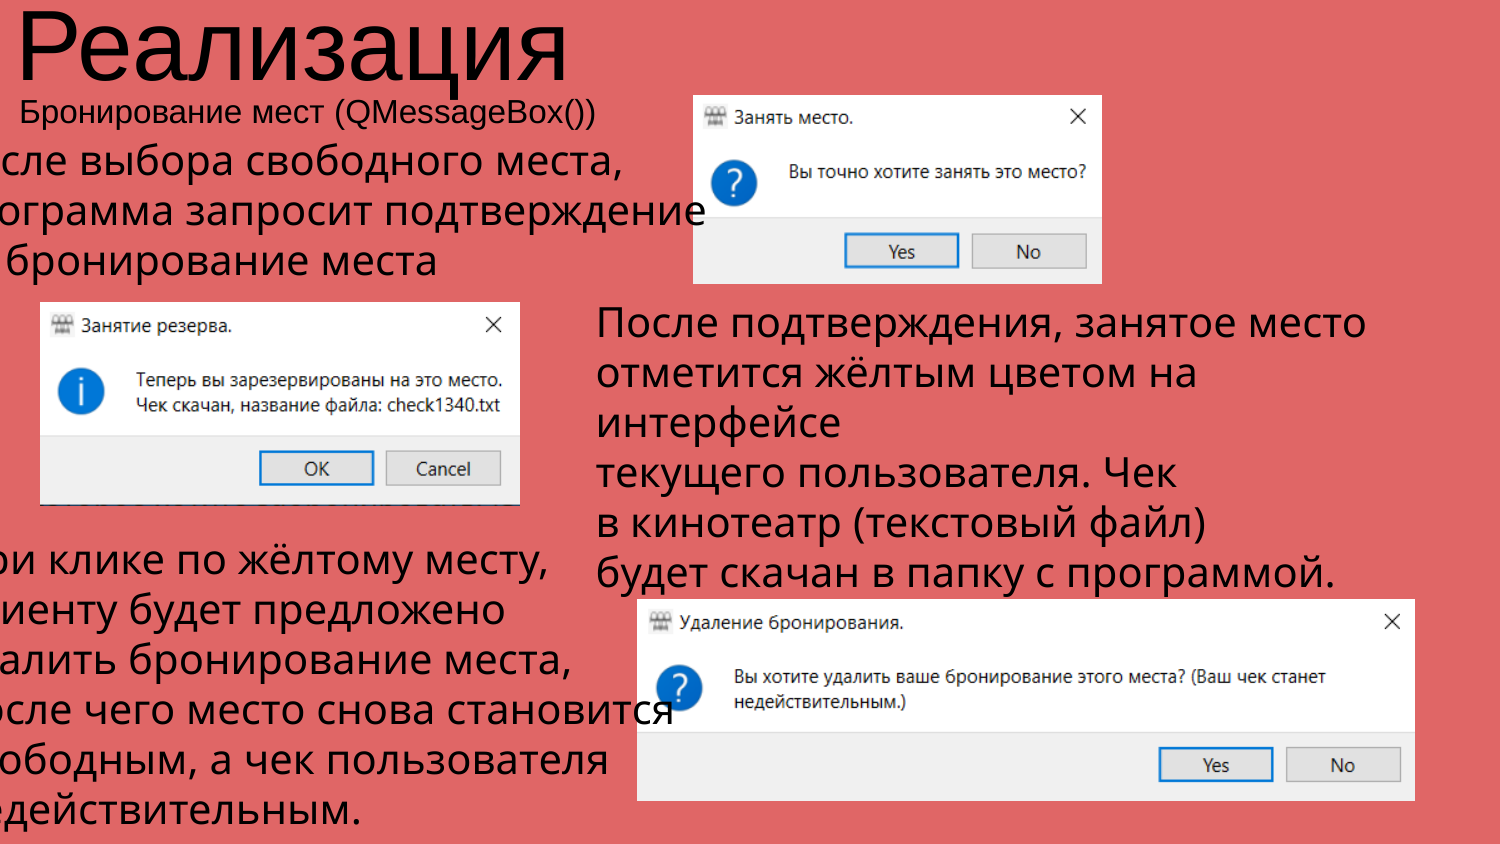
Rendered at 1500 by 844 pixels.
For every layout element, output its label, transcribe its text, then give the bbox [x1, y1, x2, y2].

picture [637, 598, 1416, 801]
picture [692, 95, 1102, 284]
text_box После подтверждения, занятое место отметится жёлтым цветом на интерфейсе текущего пользователя. Чек в кинотеатр (текстовый файл) будет скачан в папку с программой. [580, 288, 1460, 604]
picture [40, 302, 520, 506]
text_box Бронирование мест (QMessageBox()) [4, 82, 612, 126]
text_box После выбора свободного места, программа запросит подтверждение на бронирование места [0, 126, 688, 292]
title Реализация [0, 0, 1347, 96]
text_box При клике по жёлтому месту, клиенту будет предложено удалить бронирование места, после чего место снова становится свободным, а чек пользователя недействительным. [0, 525, 690, 841]
